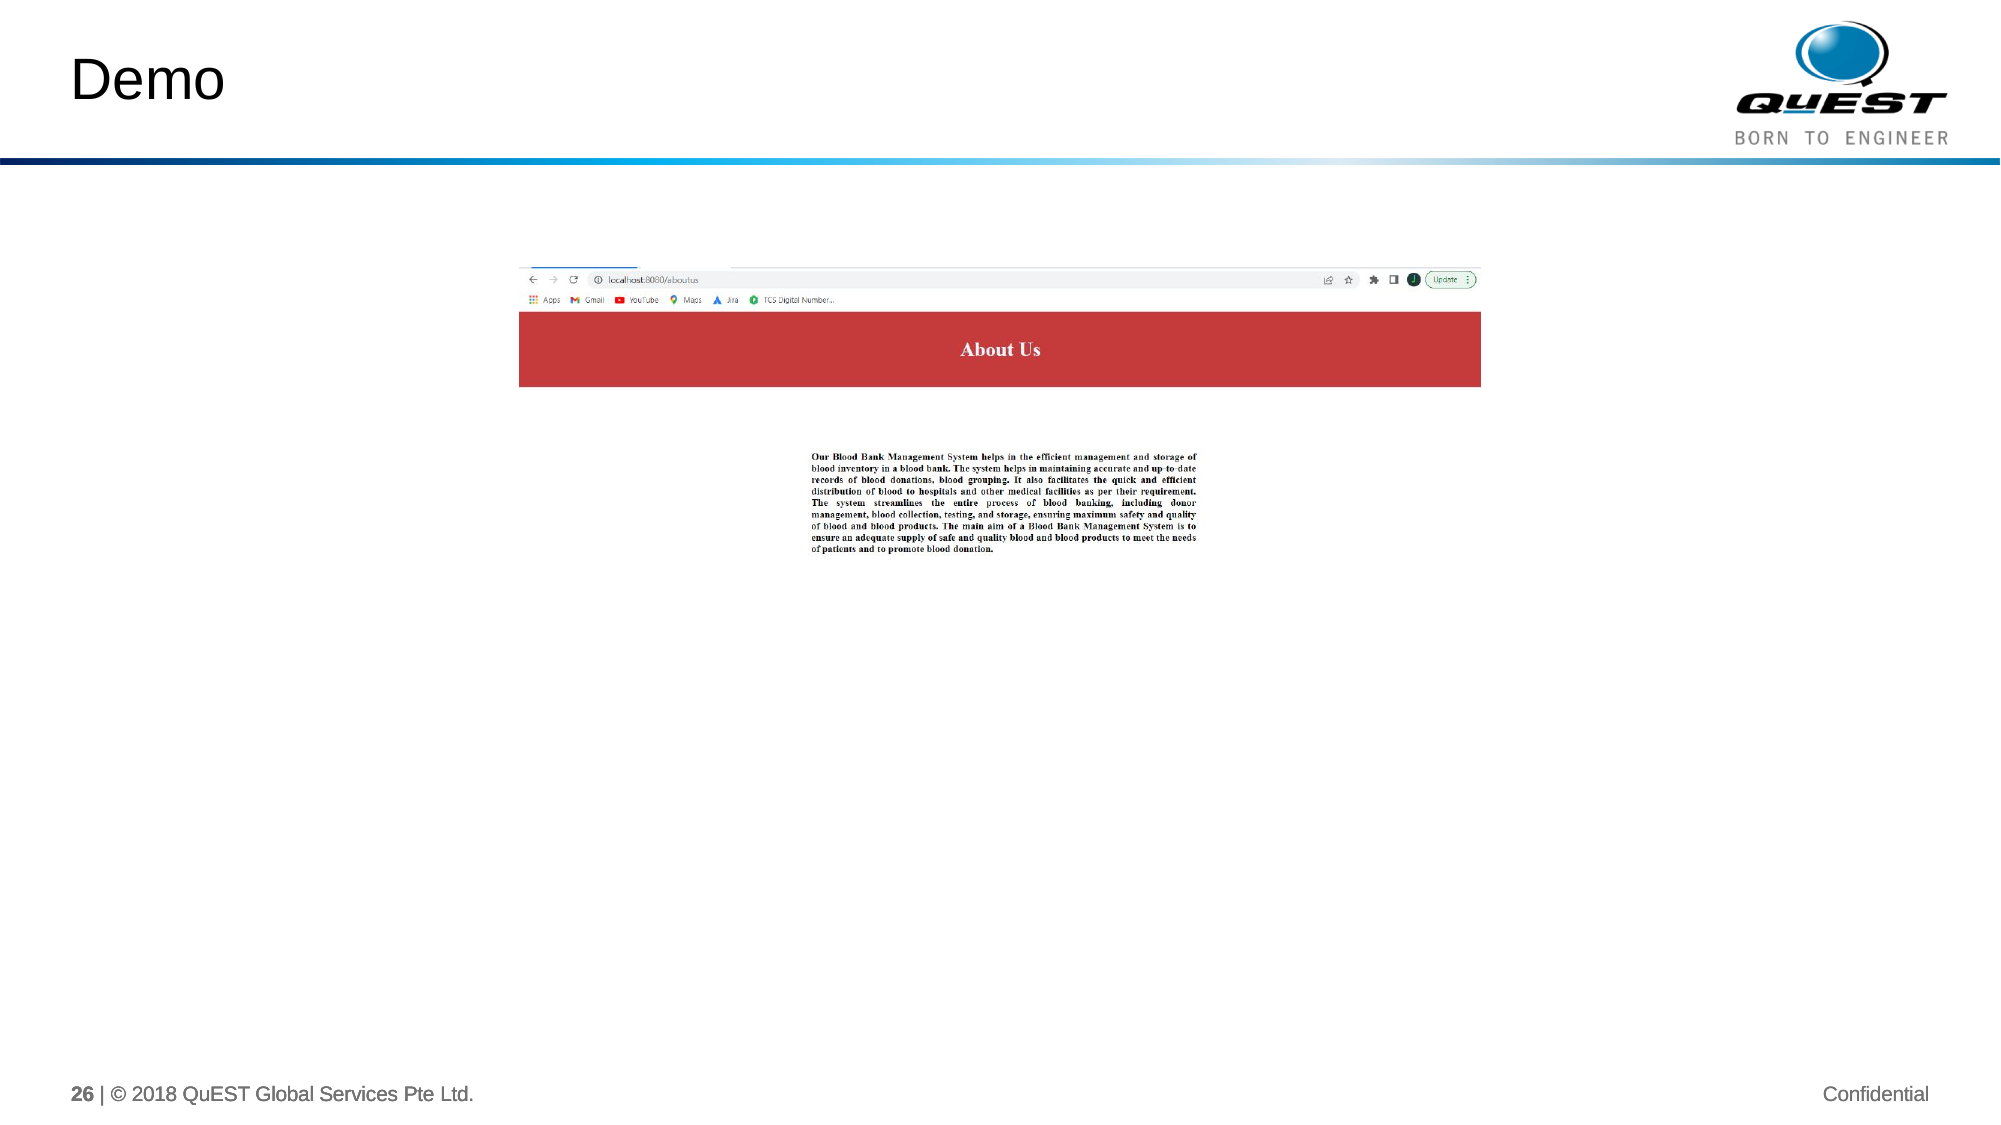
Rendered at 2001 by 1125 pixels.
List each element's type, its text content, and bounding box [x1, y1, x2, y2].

picture [1735, 20, 1948, 145]
text_box [0, 158, 2000, 165]
text_box 26 | © 2018 QuEST Global Services Pte Ltd. [64, 1080, 482, 1125]
text_box Demo [68, 39, 1106, 112]
footer Confidential [1820, 1080, 1935, 1125]
picture [519, 266, 1481, 756]
